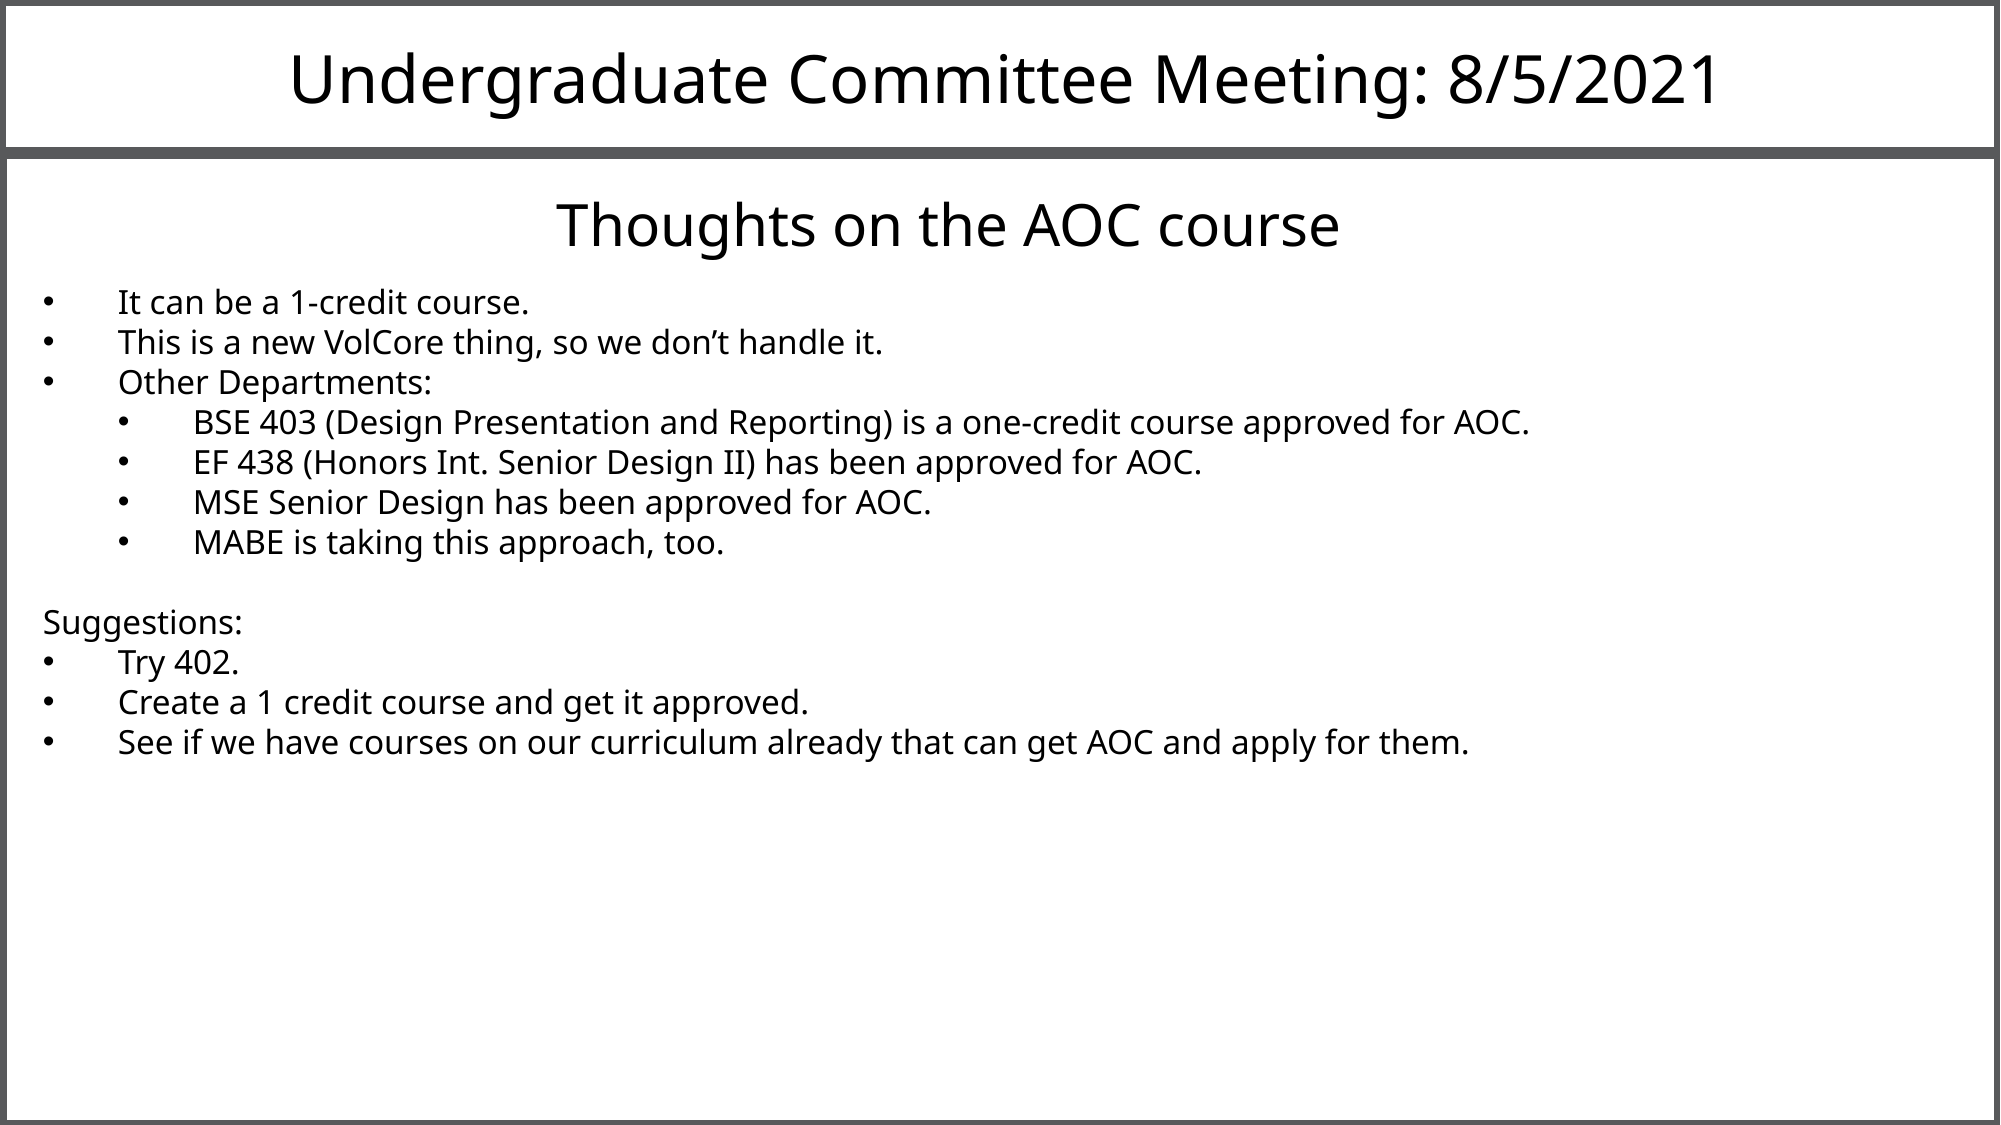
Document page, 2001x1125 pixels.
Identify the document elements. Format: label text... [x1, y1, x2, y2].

text_box [0, 152, 2000, 1125]
text_box [0, 0, 2000, 152]
text_box Undergraduate Committee Meeting: 8/5/2021 [8, 29, 2000, 125]
text_box It can be a 1-credit course. This is a new VolCore thing, so we don’t handle it. Other Departments: BSE 403 (Design Presentation and Reporting) is a one-credit course approved for AOC. EF 438 (Honors Int. Senior Design II) has been approved for AOC. MSE Senior Design has been approved for AOC. MABE is taking this approach, too. Suggestions: Try 402. Create a 1 credit course and get it approved. See if we have courses on our curriculum already that can get AOC and apply for them. [28, 274, 1982, 769]
text_box Thoughts on the AOC course [24, 181, 1873, 266]
